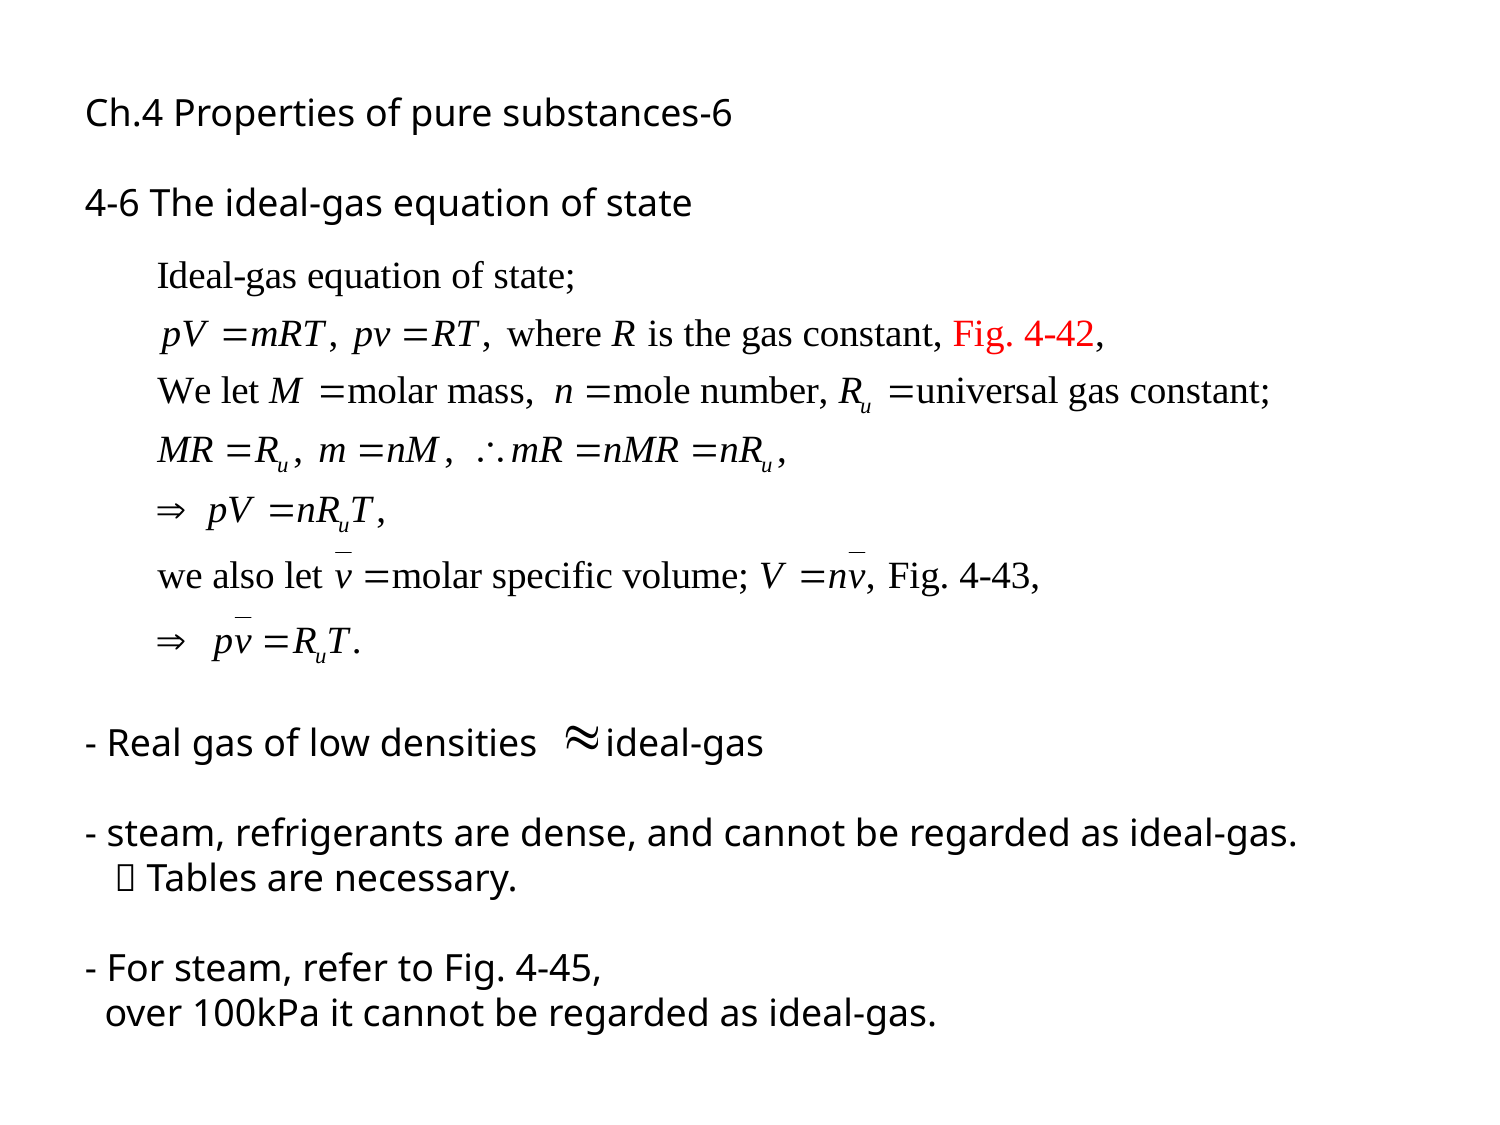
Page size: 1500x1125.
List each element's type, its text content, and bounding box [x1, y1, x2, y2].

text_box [550, 710, 598, 774]
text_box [150, 253, 1289, 673]
text_box Ch.4 Properties of pure substances-6 4-6 The ideal-gas equation of state - Real gas of low densities ideal-gas - steam, refrigerants are dense, and cannot be regarded as ideal-gas.  Tables are necessary. - For steam, refer to Fig. 4-45, over 100kPa it cannot be regarded as ideal-gas. [70, 81, 1442, 1042]
